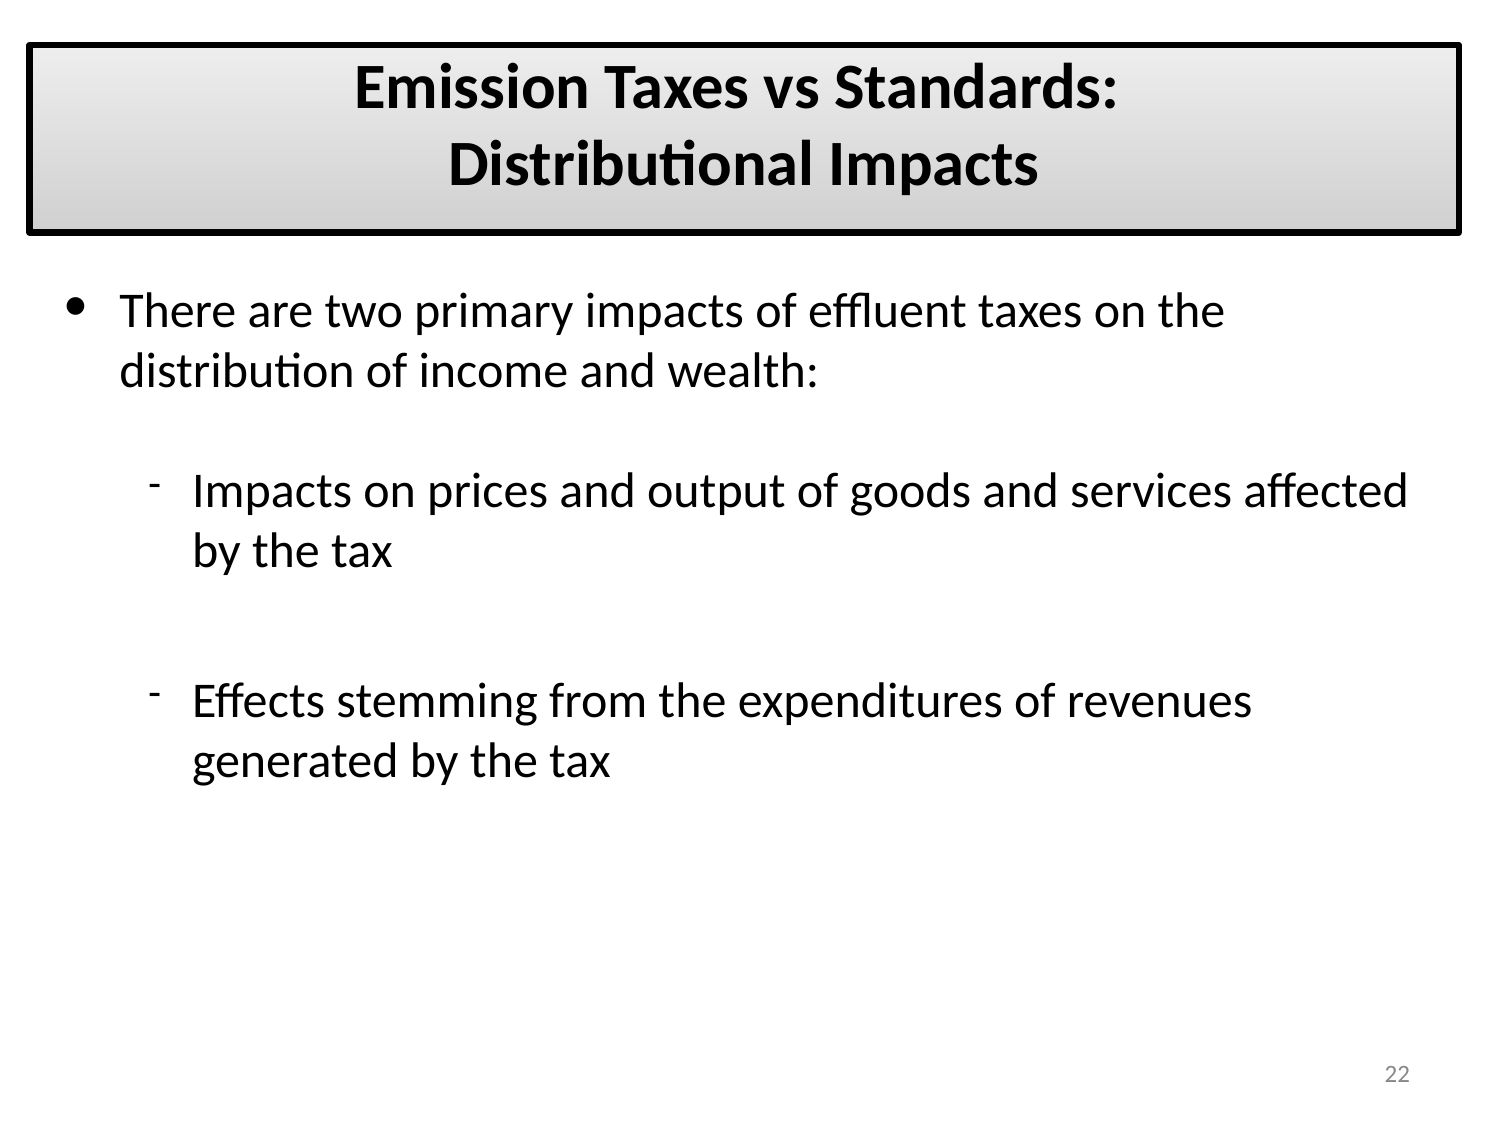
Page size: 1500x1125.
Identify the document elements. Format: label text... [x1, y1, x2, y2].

title Emission Taxes vs Standards: Distributional Impacts [26, 42, 1462, 236]
slide_number 22 [1074, 1042, 1425, 1103]
list There are two primary impacts of effluent taxes on the distribution of income and wealth: Impacts on prices and output of goods and services affected by the tax Effects stemming from the expenditures of revenues generated by the tax [29, 262, 1459, 799]
